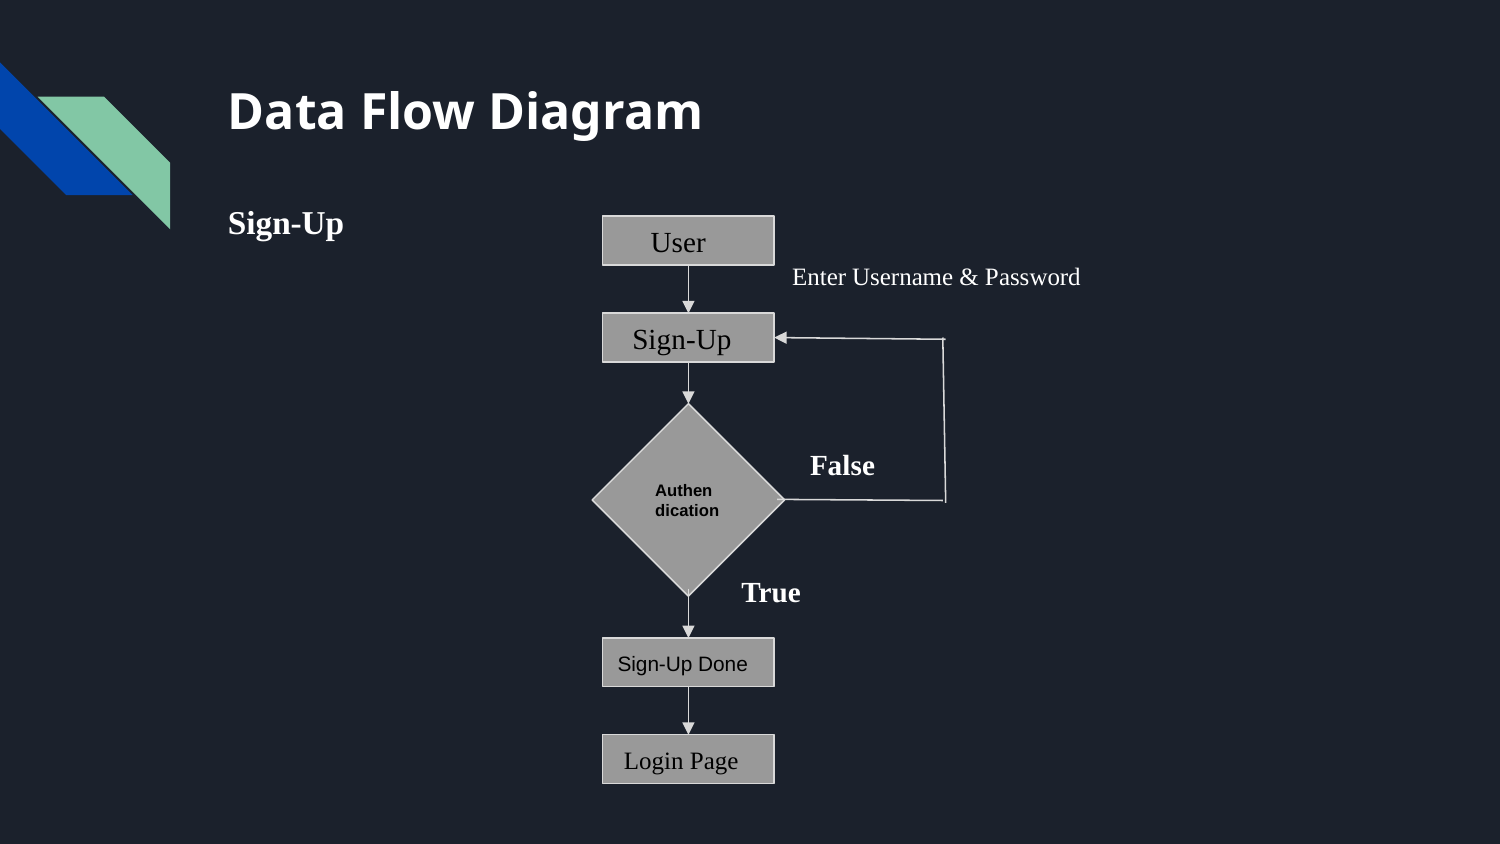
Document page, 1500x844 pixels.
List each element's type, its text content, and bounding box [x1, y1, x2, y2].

text_box Authendication [592, 407, 782, 593]
title Data Flow Diagram [212, 64, 1368, 180]
text_box Login Page [602, 734, 775, 784]
text_box True [726, 558, 854, 624]
text_box Sign-Up Done [602, 637, 775, 687]
list Sign-Up [212, 180, 1368, 784]
text_box Sign-Up [602, 313, 775, 362]
text_box Enter Username & Password [777, 245, 1271, 306]
text_box False [795, 431, 923, 497]
text_box User [602, 216, 775, 265]
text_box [942, 348, 946, 504]
